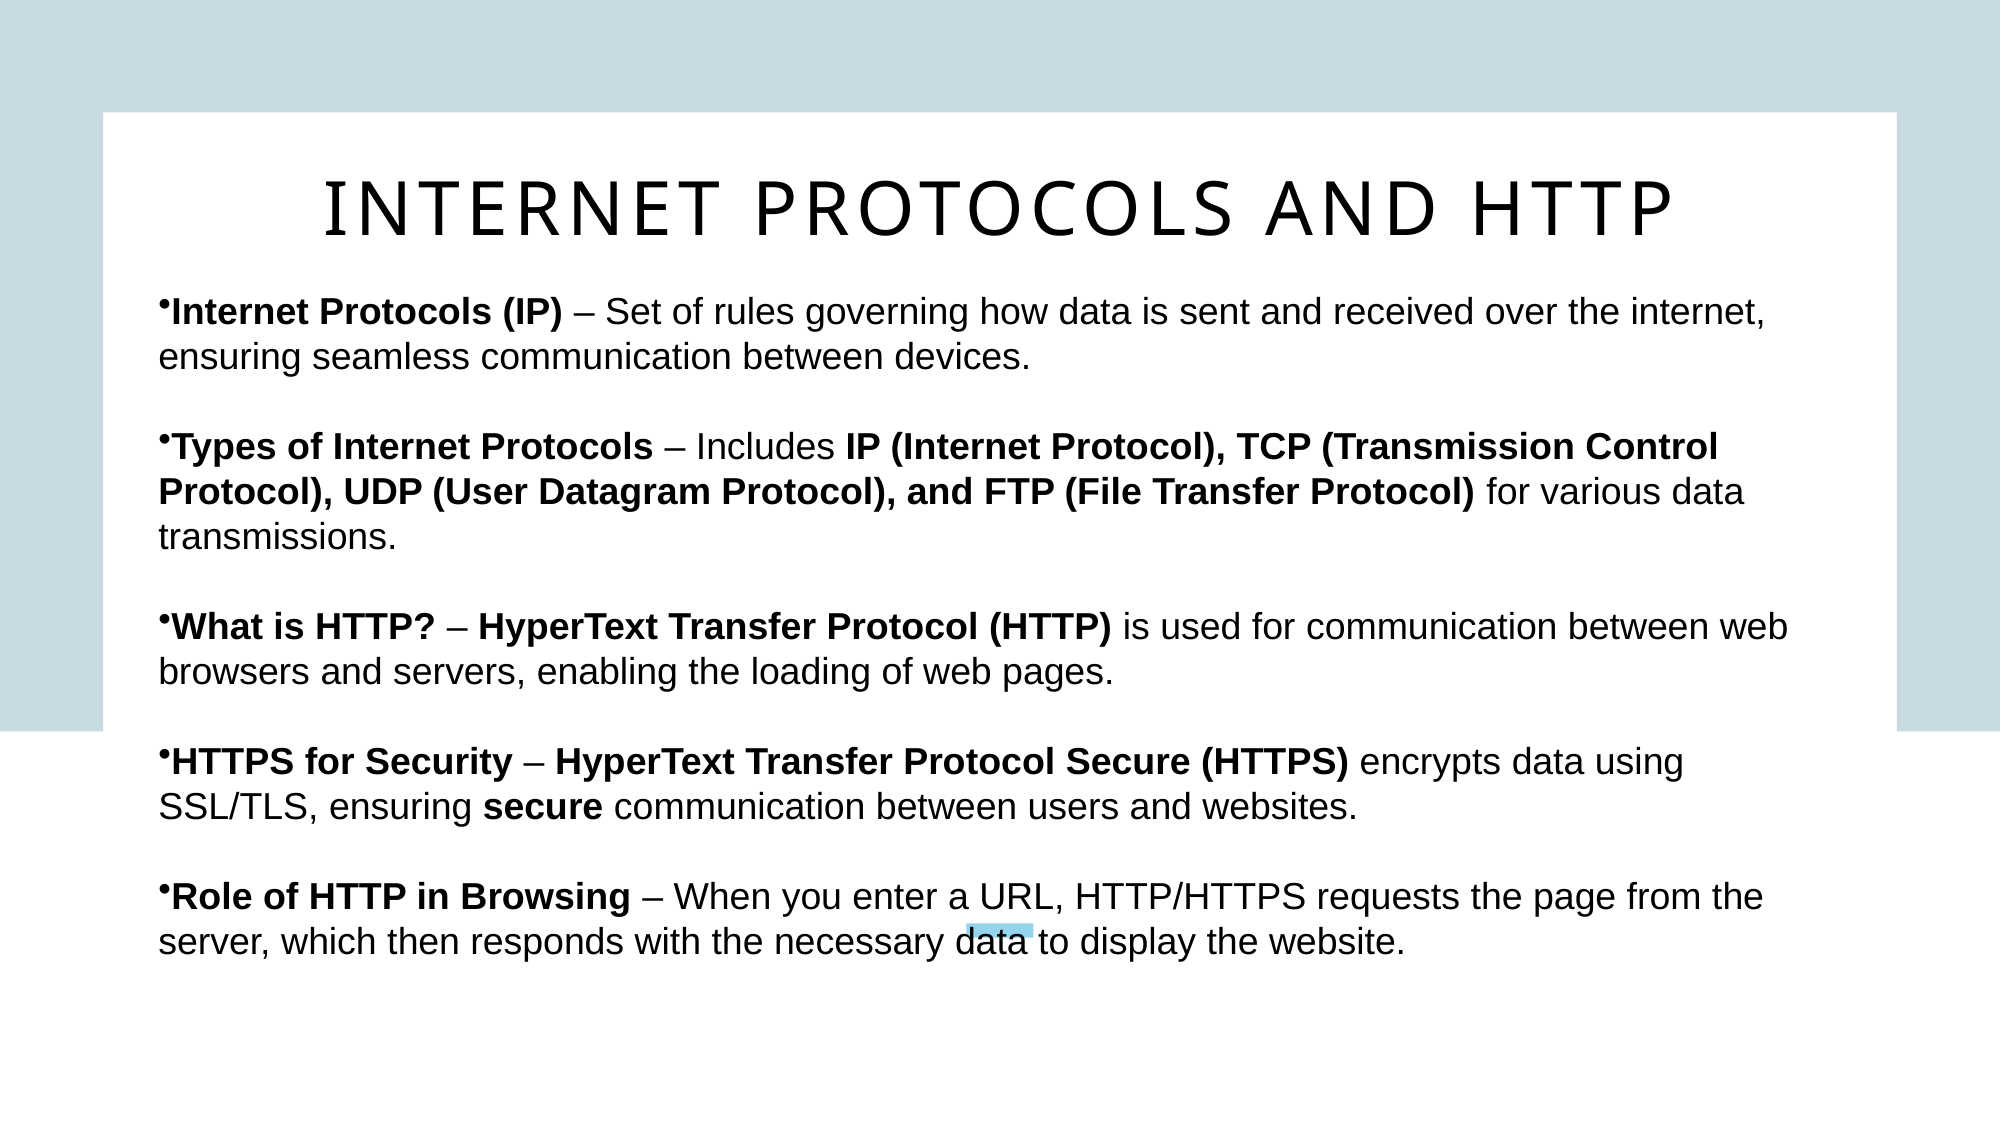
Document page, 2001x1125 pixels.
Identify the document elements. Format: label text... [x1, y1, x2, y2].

title Internet Protocols and HTTP [159, 80, 1840, 252]
subtitle Internet Protocols (IP) – Set of rules governing how data is sent and received over the internet, ensuring seamless communication between devices. Types of Internet Protocols – Includes IP (Internet Protocol), TCP (Transmission Control Protocol), UDP (User Datagram Protocol), and FTP (File Transfer Protocol) for various data transmissions. What is HTTP? – HyperText Transfer Protocol (HTTP) is used for communication between web browsers and servers, enabling the loading of web pages. HTTPS for Security – HyperText Transfer Protocol Secure (HTTPS) encrypts data using SSL/TLS, ensuring secure communication between users and websites. Role of HTTP in Browsing – When you enter a URL, HTTP/HTTPS requests the page from the server, which then responds with the necessary data to display the website. [143, 279, 1857, 970]
